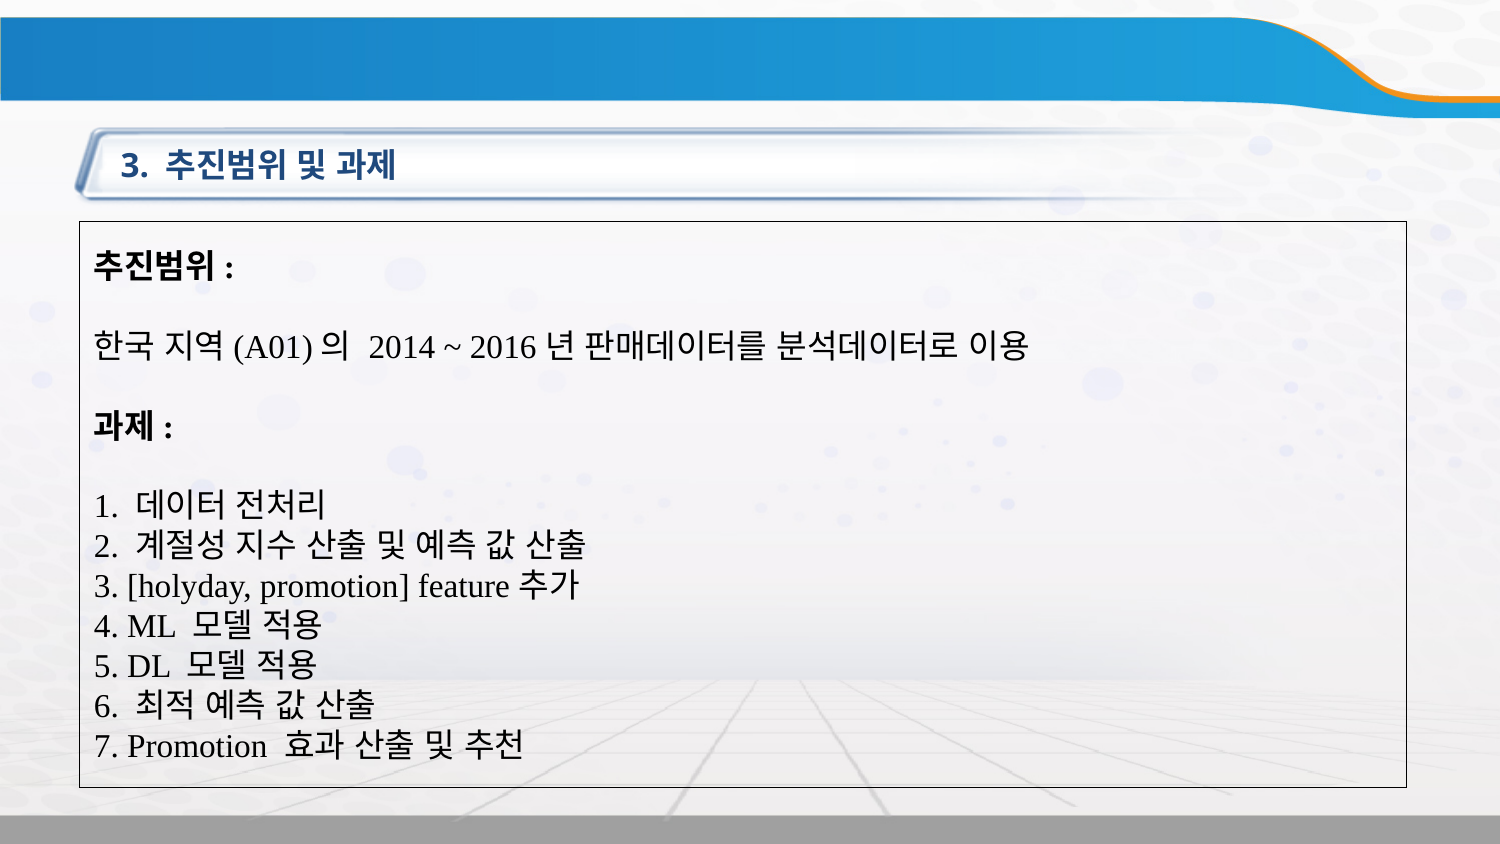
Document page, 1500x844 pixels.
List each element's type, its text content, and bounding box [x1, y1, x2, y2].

picture [0, 0, 1500, 844]
text_box 1. 프로젝트 목표 및 범위 [29, 0, 1175, 103]
text_box 추진범위: 한국 지역(A01)의 2014 ~ 2016년 판매데이터를 분석데이터로 이용 과제: 1. 데이터 전처리 2. 계절성 지수 산출 및 예측 값 산출 3. [holyday, promotion] feature추가 4. ML 모델 적용 5. DL 모델 적용 6. 최적 예측 값 산출 7. Promotion 효과 산출 및 추천 [79, 221, 1407, 788]
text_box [74, 126, 1289, 208]
